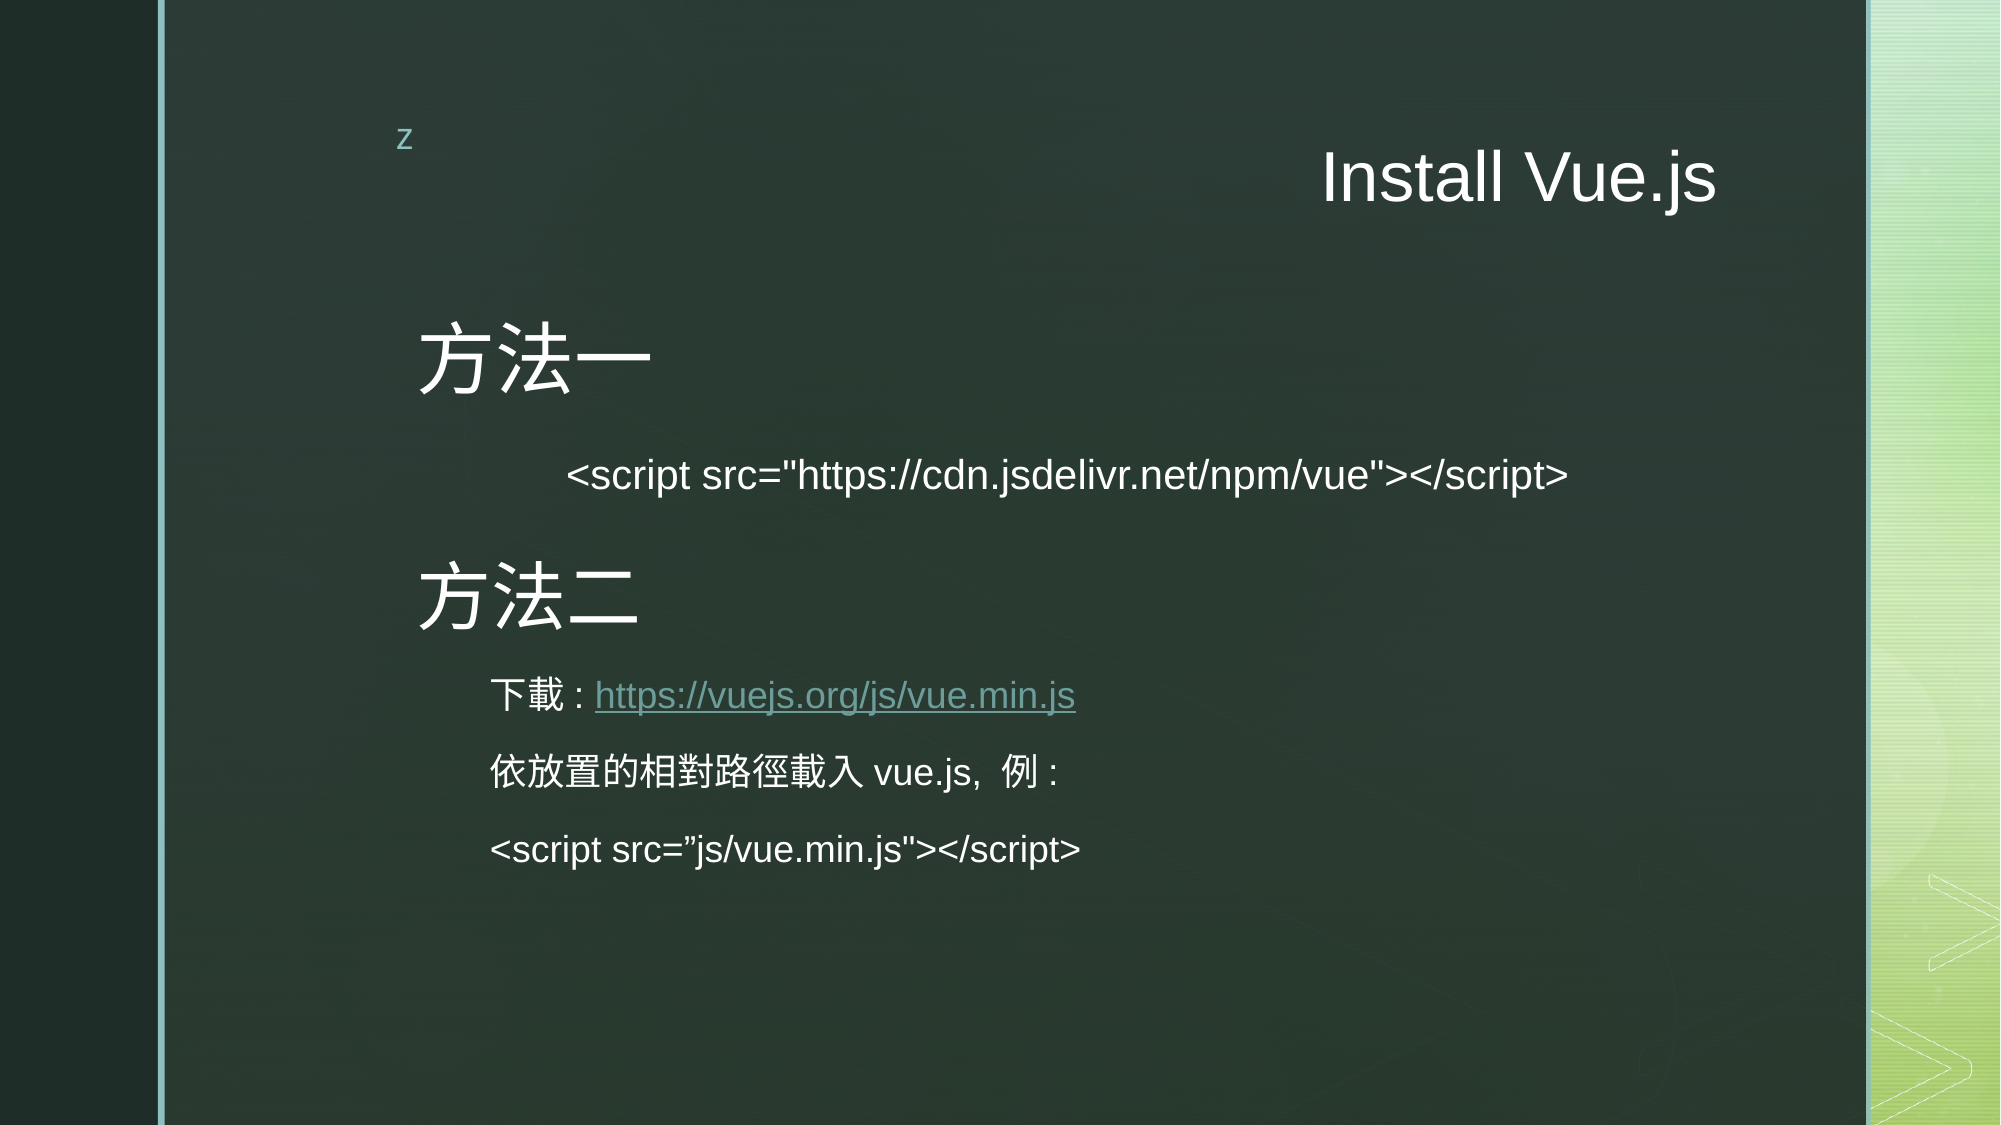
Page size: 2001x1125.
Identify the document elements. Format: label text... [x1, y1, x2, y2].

list 方法一 <script src="https://cdn.jsdelivr.net/npm/vue"></script> 方法二 下載: https://vuejs.org/js/vue.min.js 依放置的相對路徑載入vue.js, 例: <script src=”js/vue.min.js"></script> [401, 282, 1681, 947]
title Install Vue.js [428, 132, 1734, 310]
picture [1871, 0, 2001, 1125]
